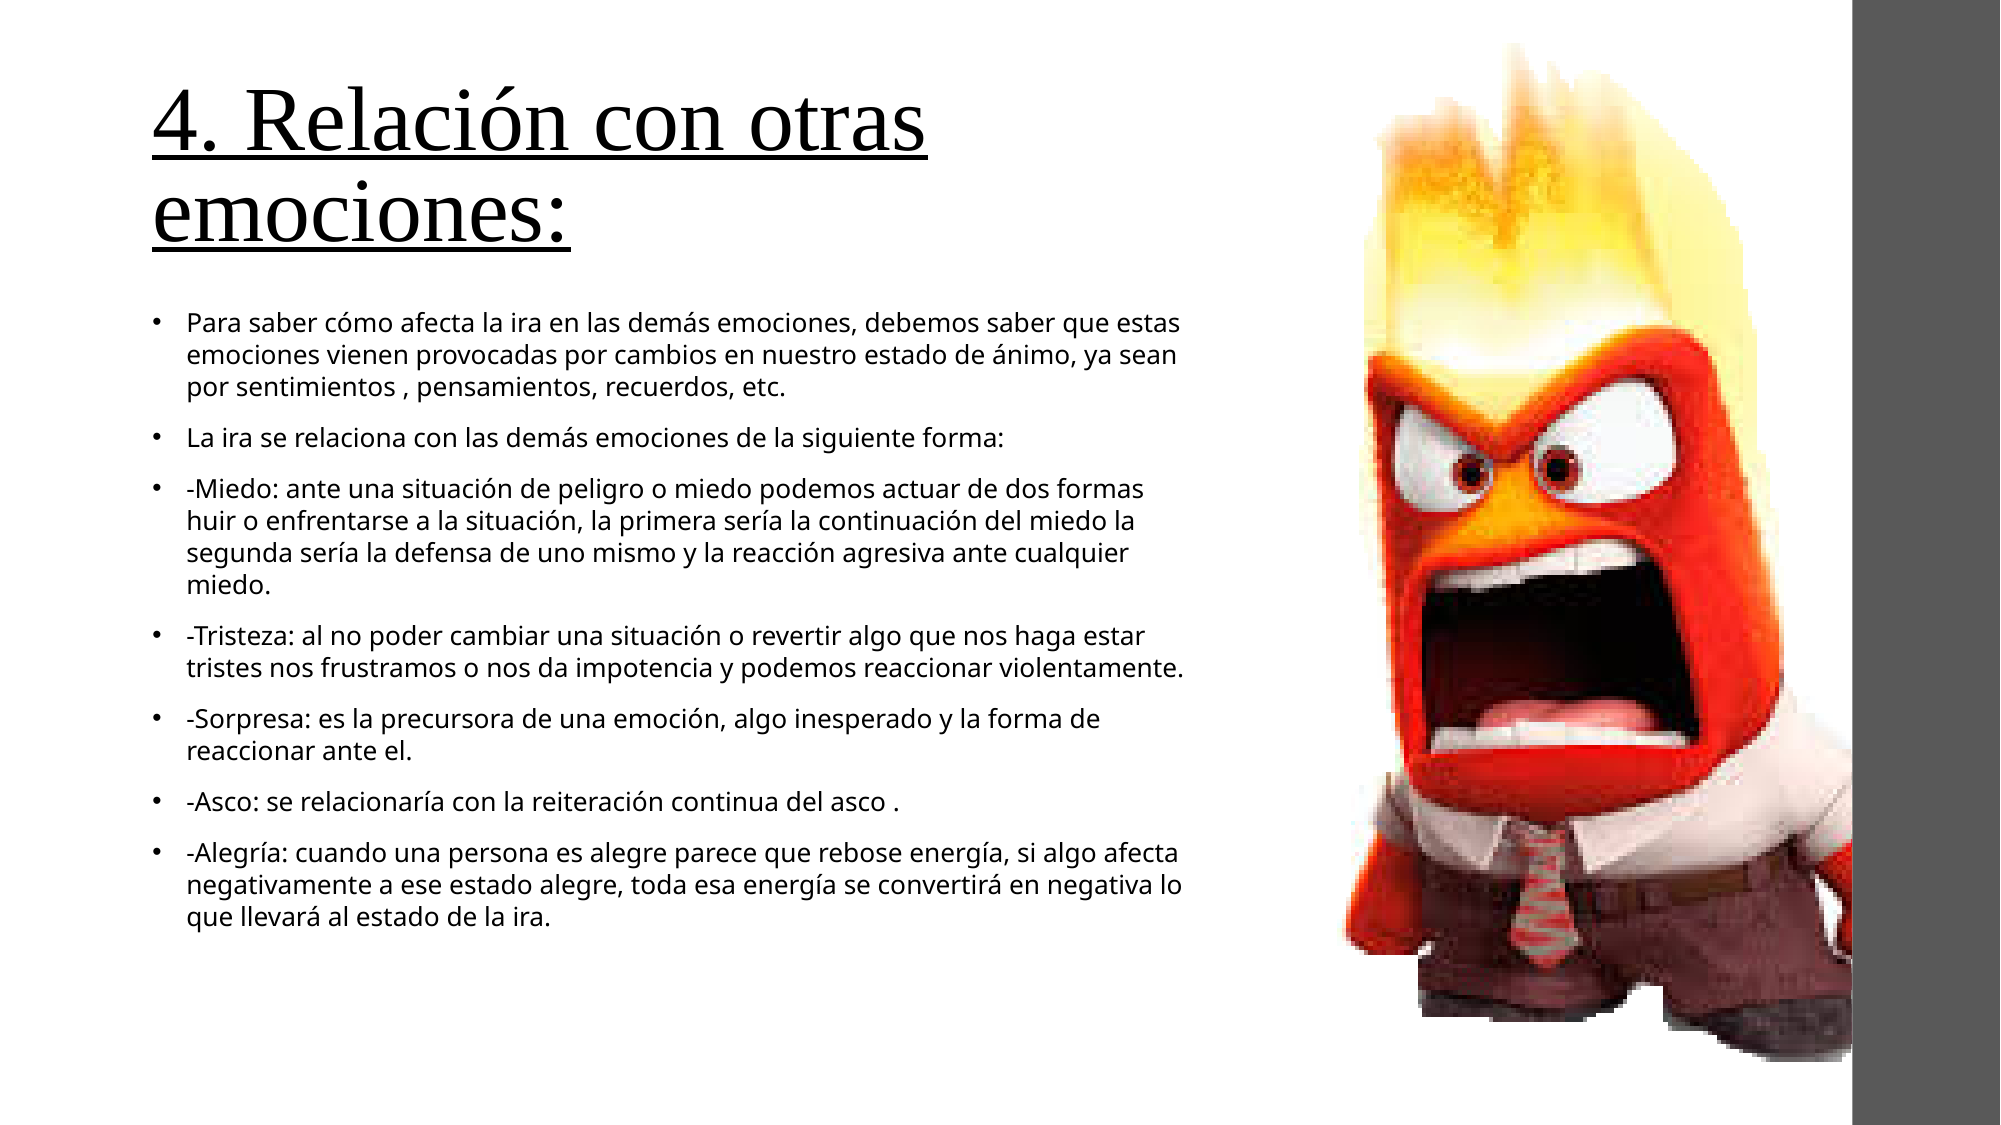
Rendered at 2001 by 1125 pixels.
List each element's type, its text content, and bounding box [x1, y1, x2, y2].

title 4. Relación con otras emociones: [137, 59, 1205, 278]
text_box [1853, 0, 2000, 1125]
list Para saber cómo afecta la ira en las demás emociones, debemos saber que estas emociones vienen provocadas por cambios en nuestro estado de ánimo, ya sean por sentimientos , pensamientos, recuerdos, etc. La ira se relaciona con las demás emociones de la siguiente forma: -Miedo: ante una situación de peligro o miedo podemos actuar de dos formas huir o enfrentarse a la situación, la primera sería la continuación del miedo la segunda sería la defensa de uno mismo y la reacción agresiva ante cualquier miedo. -Tristeza: al no poder cambiar una situación o revertir algo que nos haga estar tristes nos frustramos o nos da impotencia y podemos reaccionar violentamente. -Sorpresa: es la precursora de una emoción, algo inesperado y la forma de reaccionar ante el. -Asco: se relacionaría con la reiteración continua del asco . -Alegría: cuando una persona es alegre parece que rebose energía, si algo afecta negativamente a ese estado alegre, toda esa energía se convertirá en negativa lo que llevará al estado de la ira. [137, 299, 1205, 1014]
picture [1269, 0, 1853, 1125]
